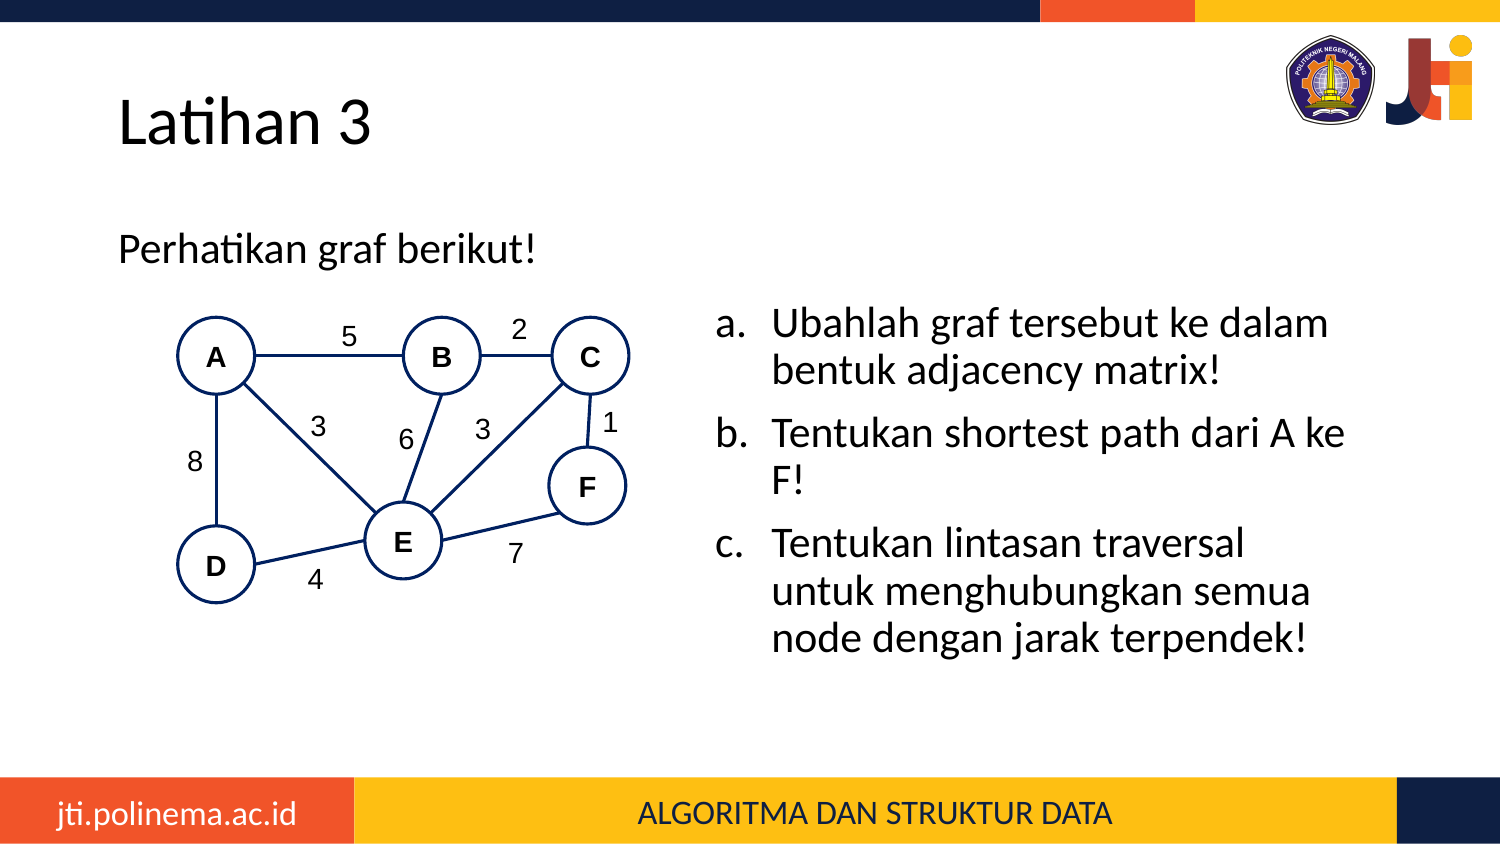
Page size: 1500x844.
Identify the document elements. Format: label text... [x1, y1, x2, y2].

picture [1386, 35, 1472, 125]
text_box Ubahlah graf tersebut ke dalam bentuk adjacency matrix! Tentukan shortest path dari A ke F! Tentukan lintasan traversal untuk menghubungkan semua node dengan jarak terpendek! [700, 292, 1372, 670]
list Perhatikan graf berikut! [103, 224, 1397, 760]
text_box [171, 302, 635, 604]
title Latihan 3 [103, 44, 1255, 208]
picture [1286, 35, 1375, 125]
